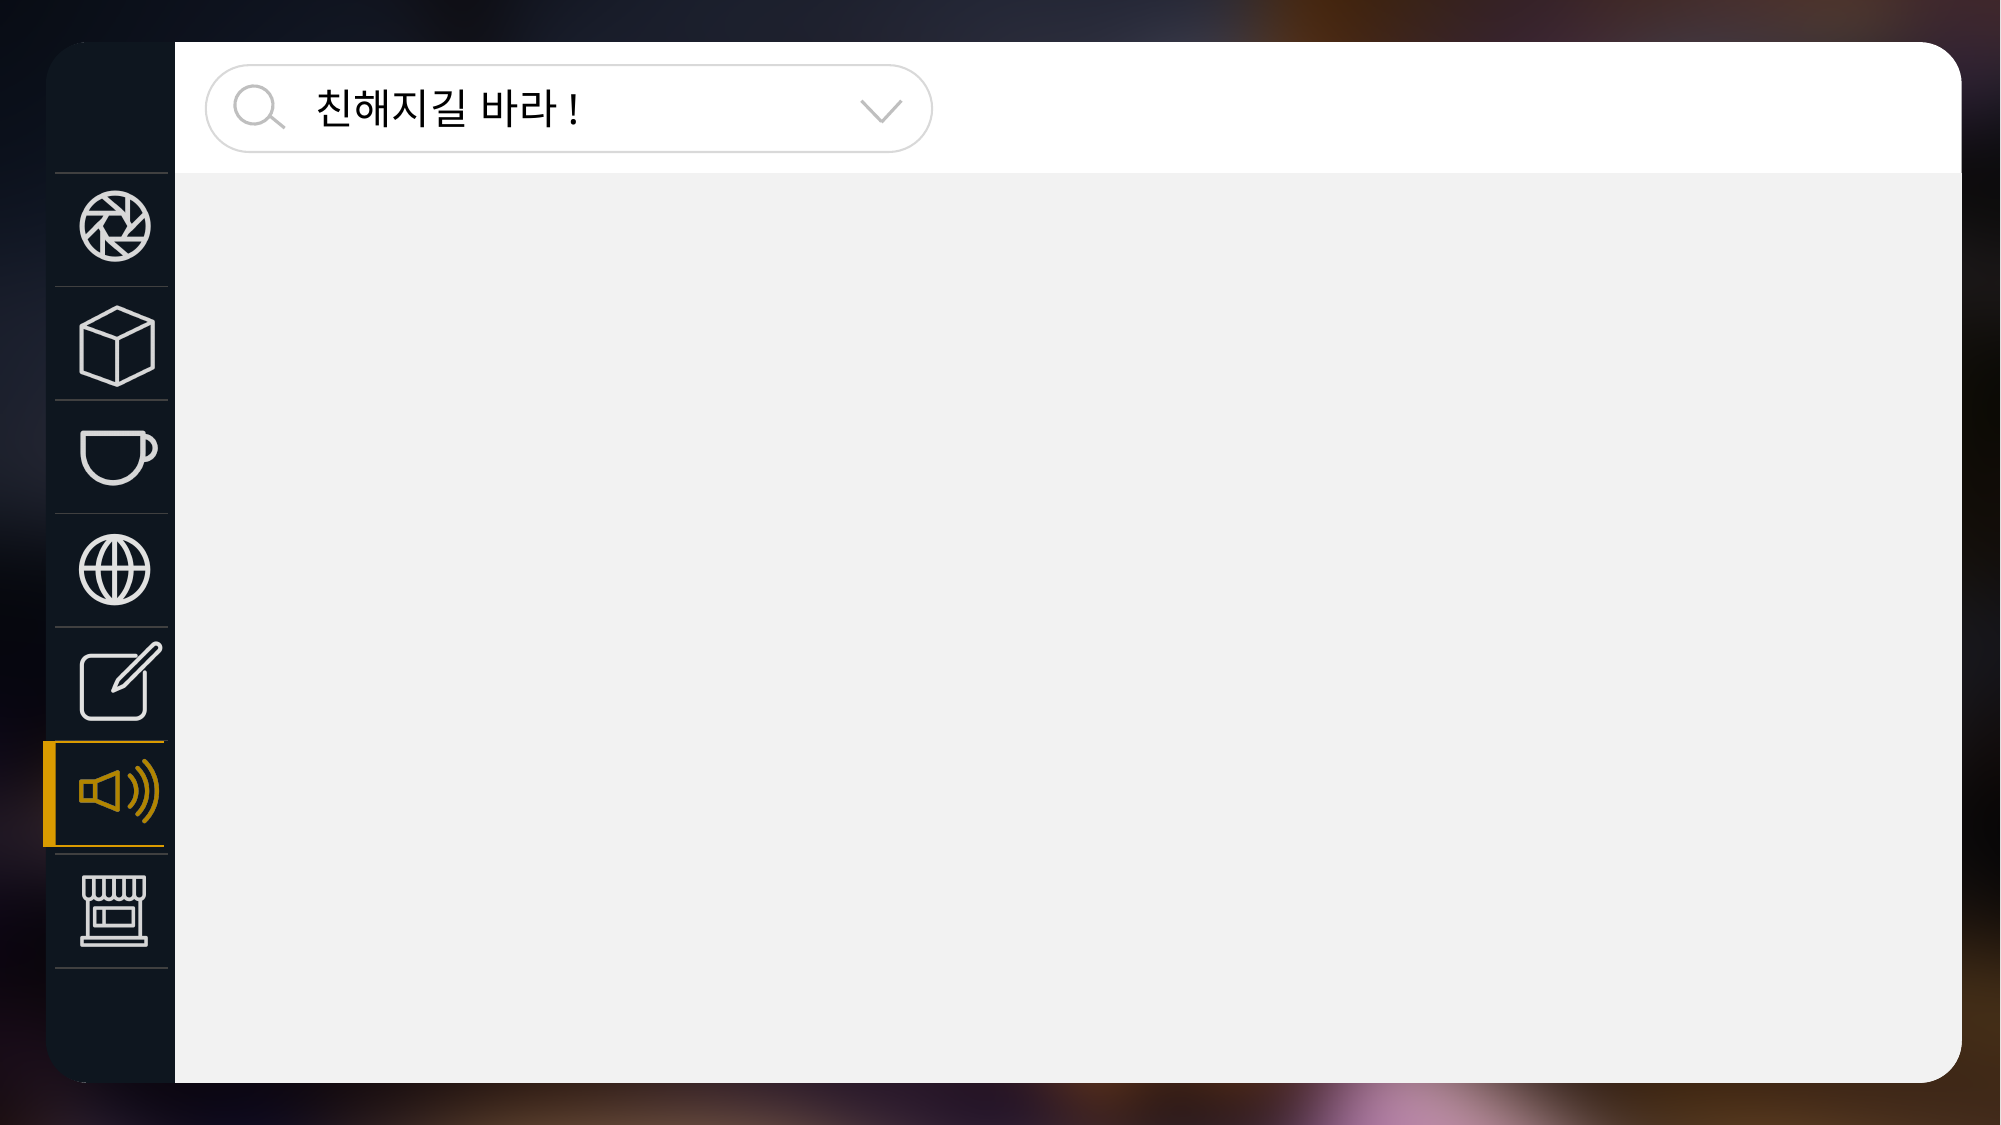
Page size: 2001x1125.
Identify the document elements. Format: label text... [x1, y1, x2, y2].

text_box 친해지길 바라! [300, 75, 594, 140]
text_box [43, 741, 165, 847]
picture [0, 0, 2001, 1125]
